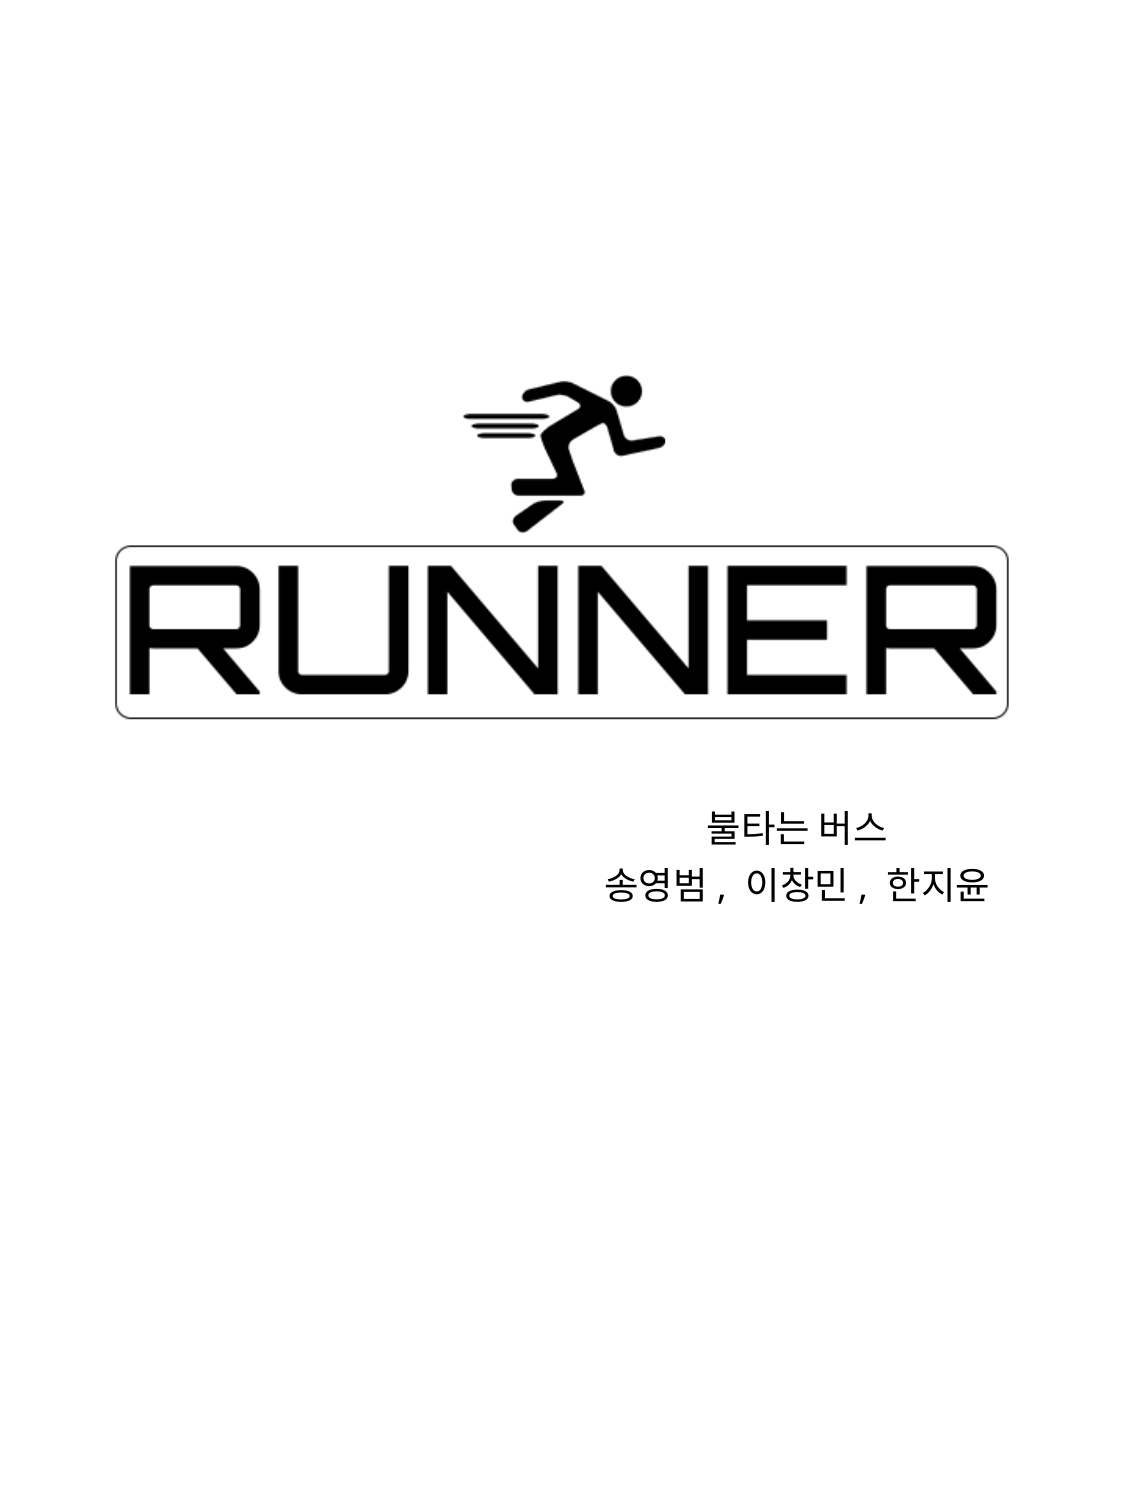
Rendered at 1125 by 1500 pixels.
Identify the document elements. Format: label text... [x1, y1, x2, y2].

picture [102, 244, 1023, 990]
subtitle 불타는 버스 송영범, 이창민, 한지윤 [521, 802, 1074, 1030]
